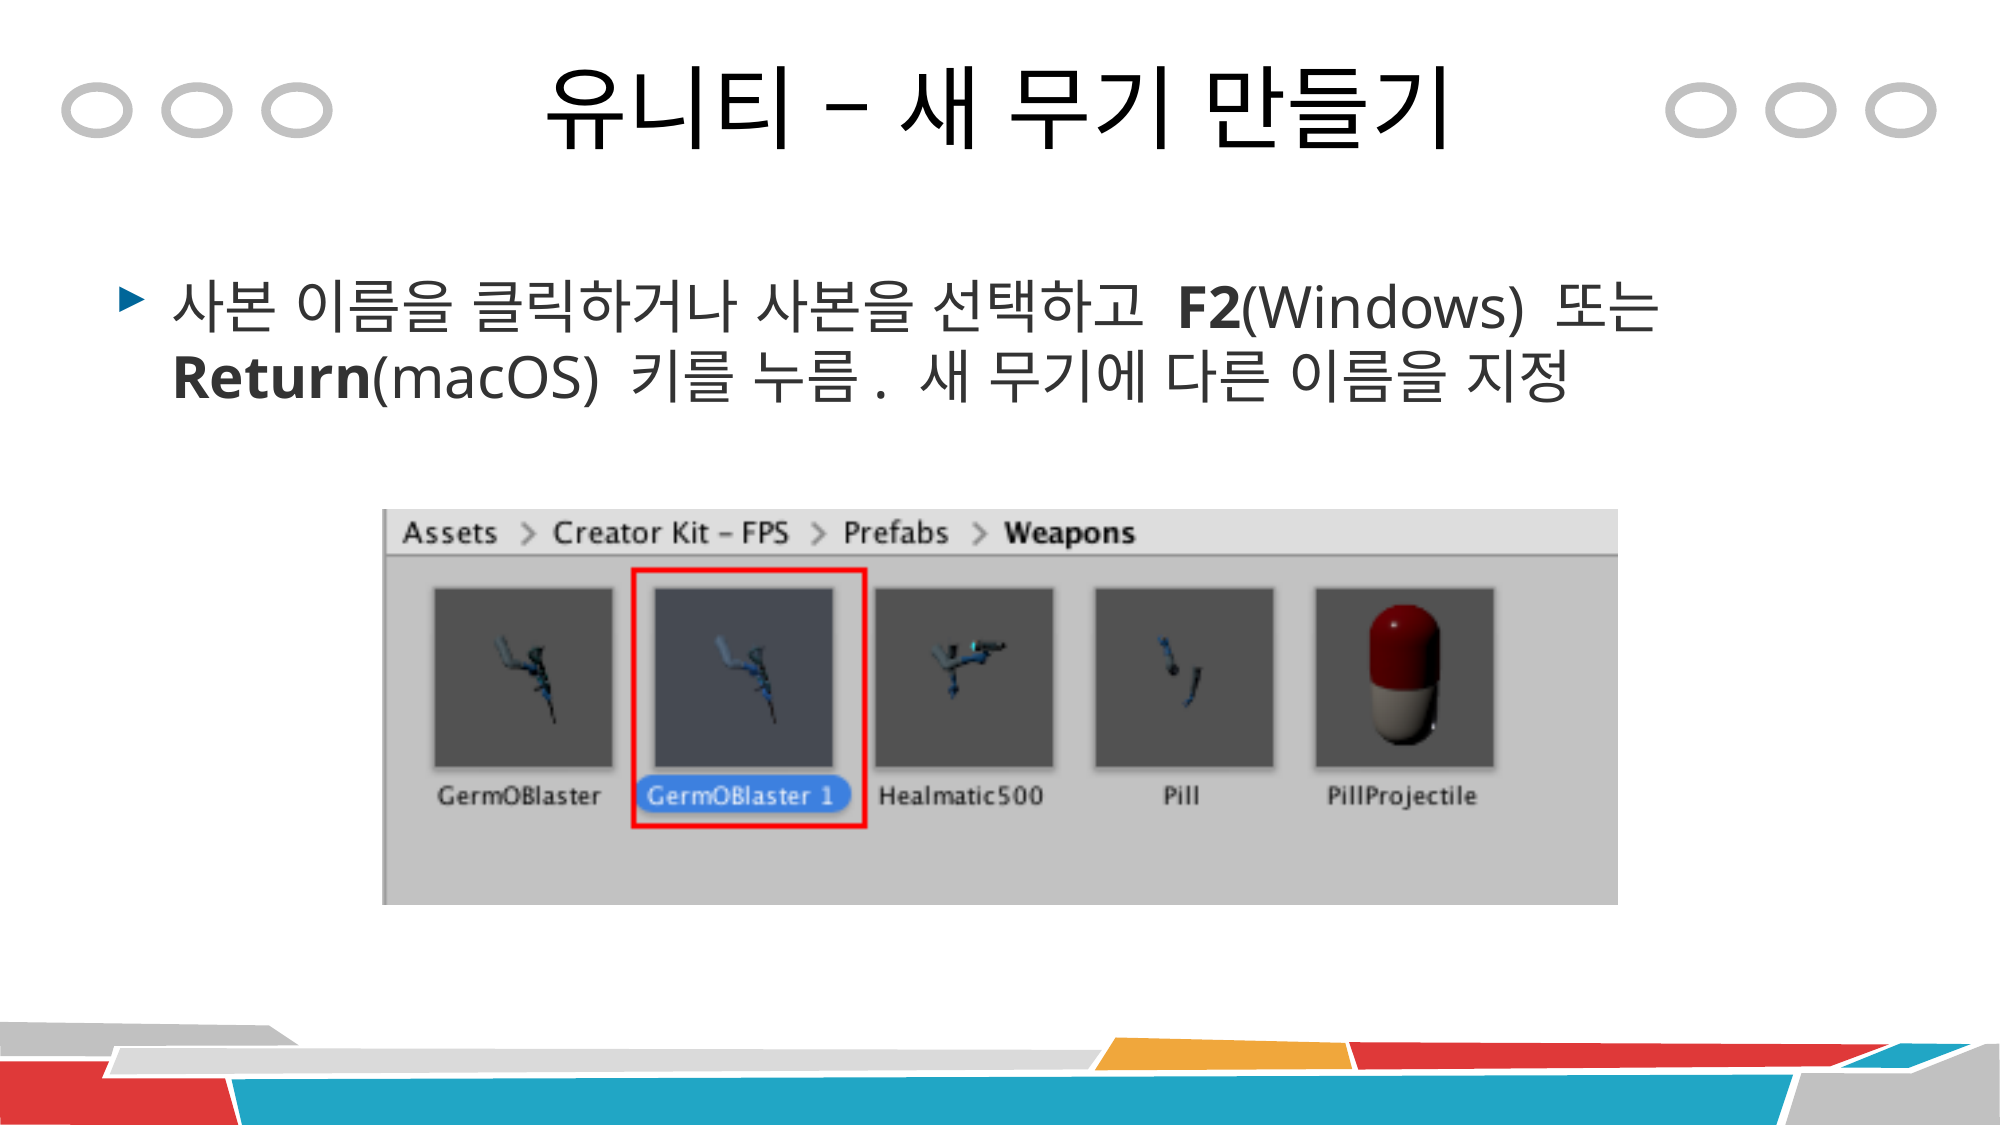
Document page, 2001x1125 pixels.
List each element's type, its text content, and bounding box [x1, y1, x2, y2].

list 사본 이름을 클릭하거나 사본을 선택하고 F2(Windows) 또는 Return(macOS) 키를 누름. 새 무기에 다른 이름을 지정 [99, 262, 1919, 1005]
title 유니티 – 새 무기 만들기 [327, 11, 1672, 200]
picture [382, 509, 1618, 905]
